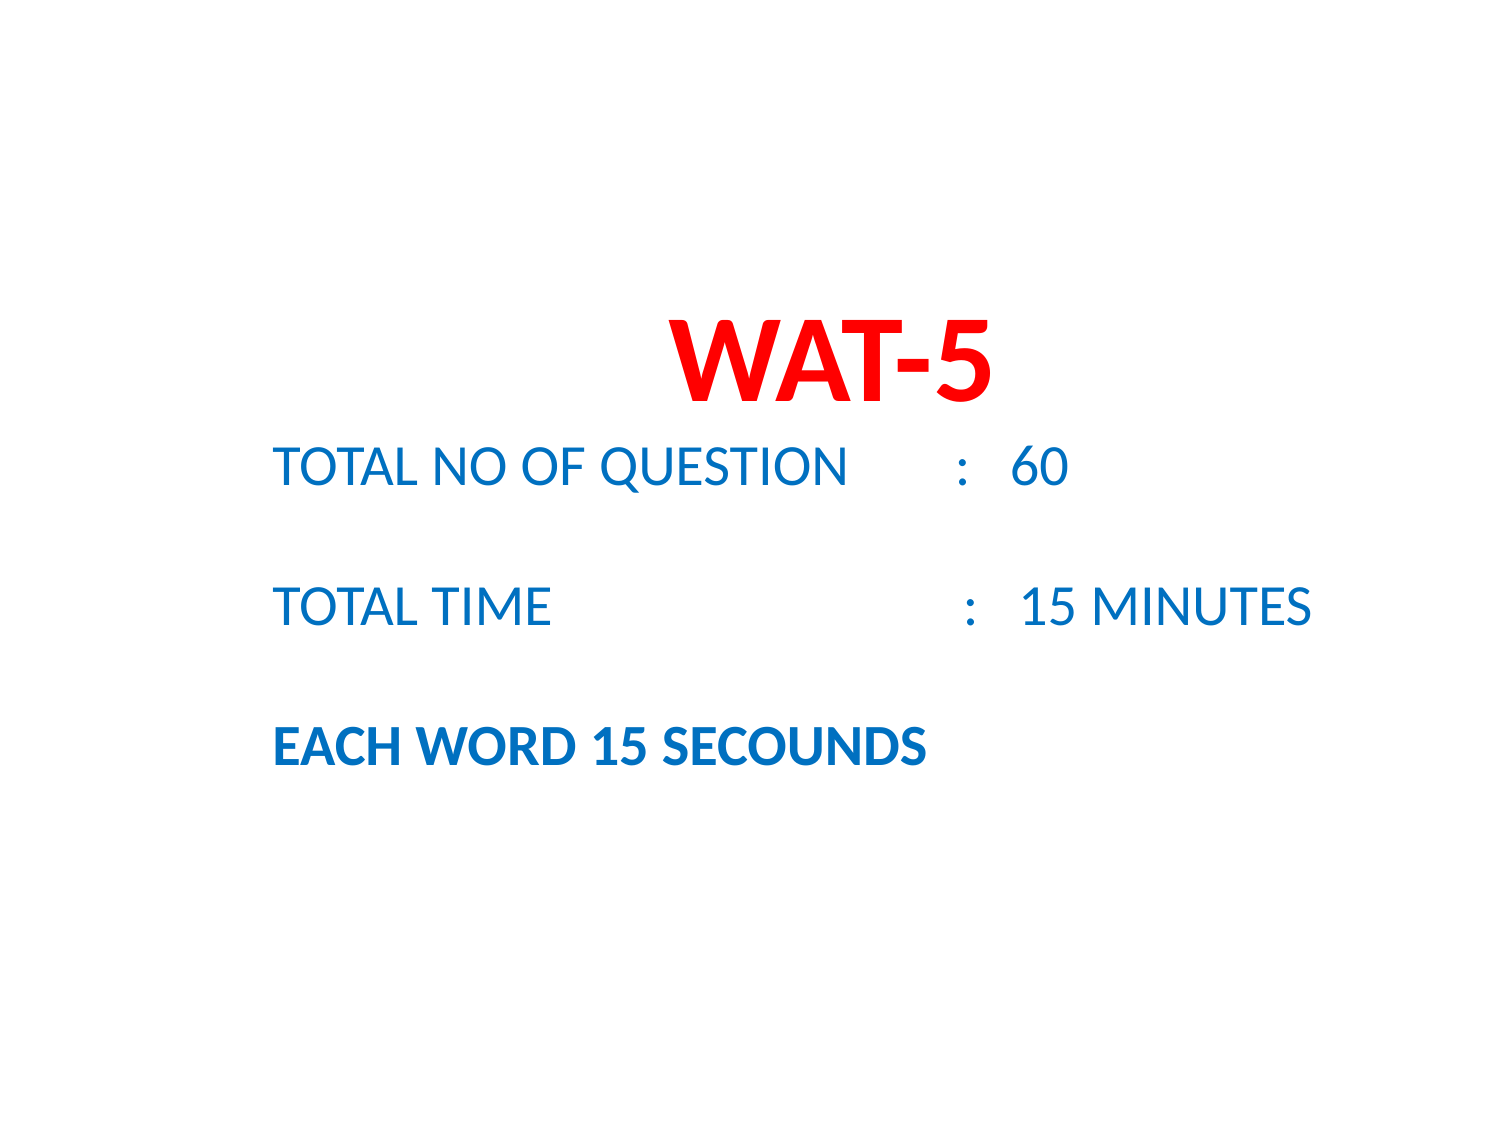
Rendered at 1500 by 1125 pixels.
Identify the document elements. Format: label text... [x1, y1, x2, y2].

text_box WAT-5 TOTAL NO OF QUESTION : 60 TOTAL TIME : 15 MINUTES EACH WORD 15 SECOUNDS [257, 269, 1345, 785]
